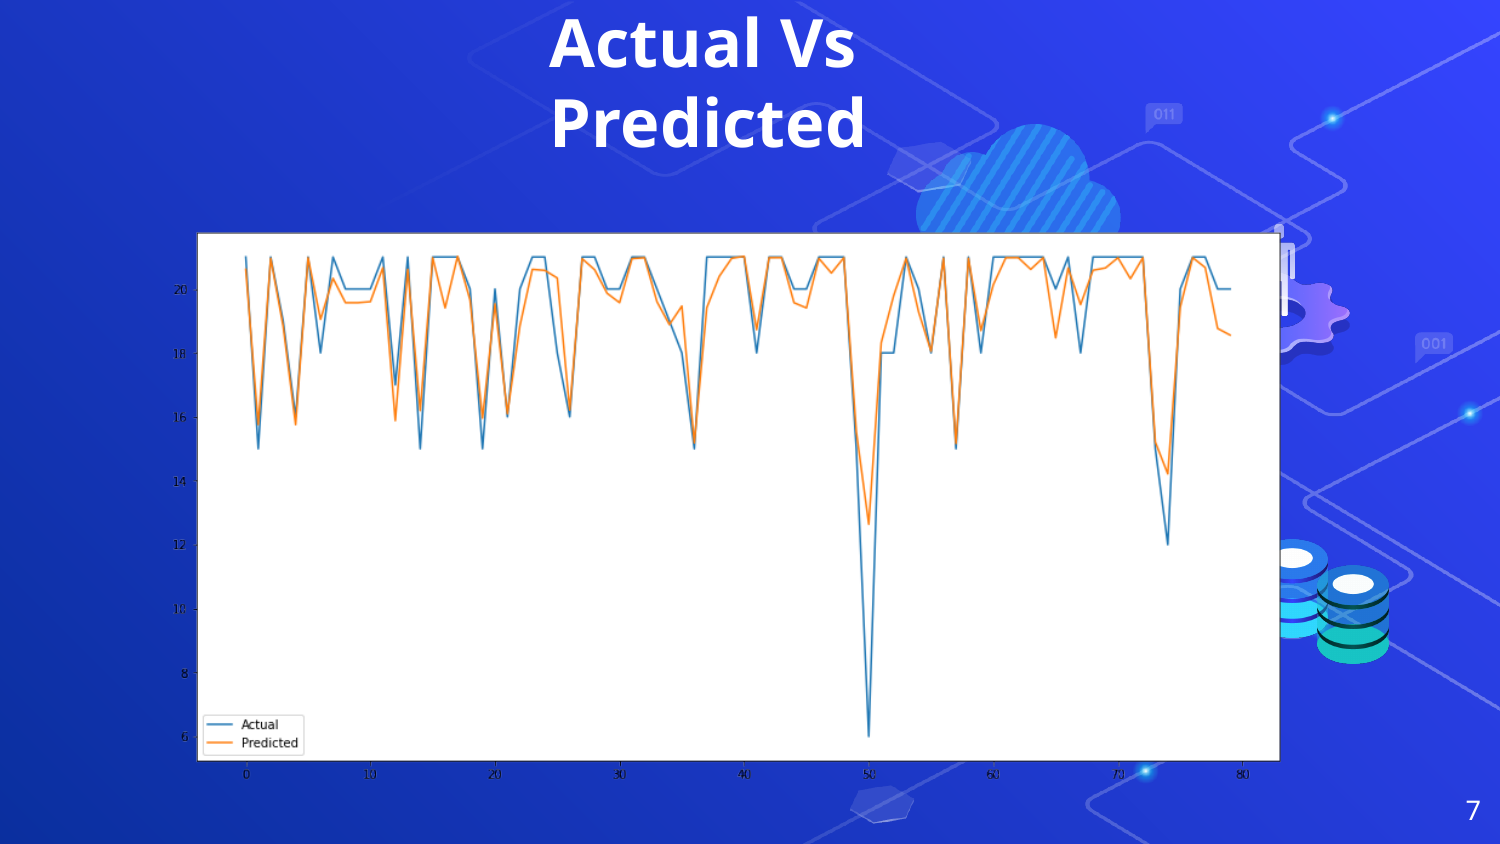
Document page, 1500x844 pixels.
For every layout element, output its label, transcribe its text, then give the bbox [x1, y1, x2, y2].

title Actual Vs Predicted [549, 1, 1097, 223]
picture [0, 0, 1500, 844]
slide_number 7 [1391, 779, 1482, 844]
